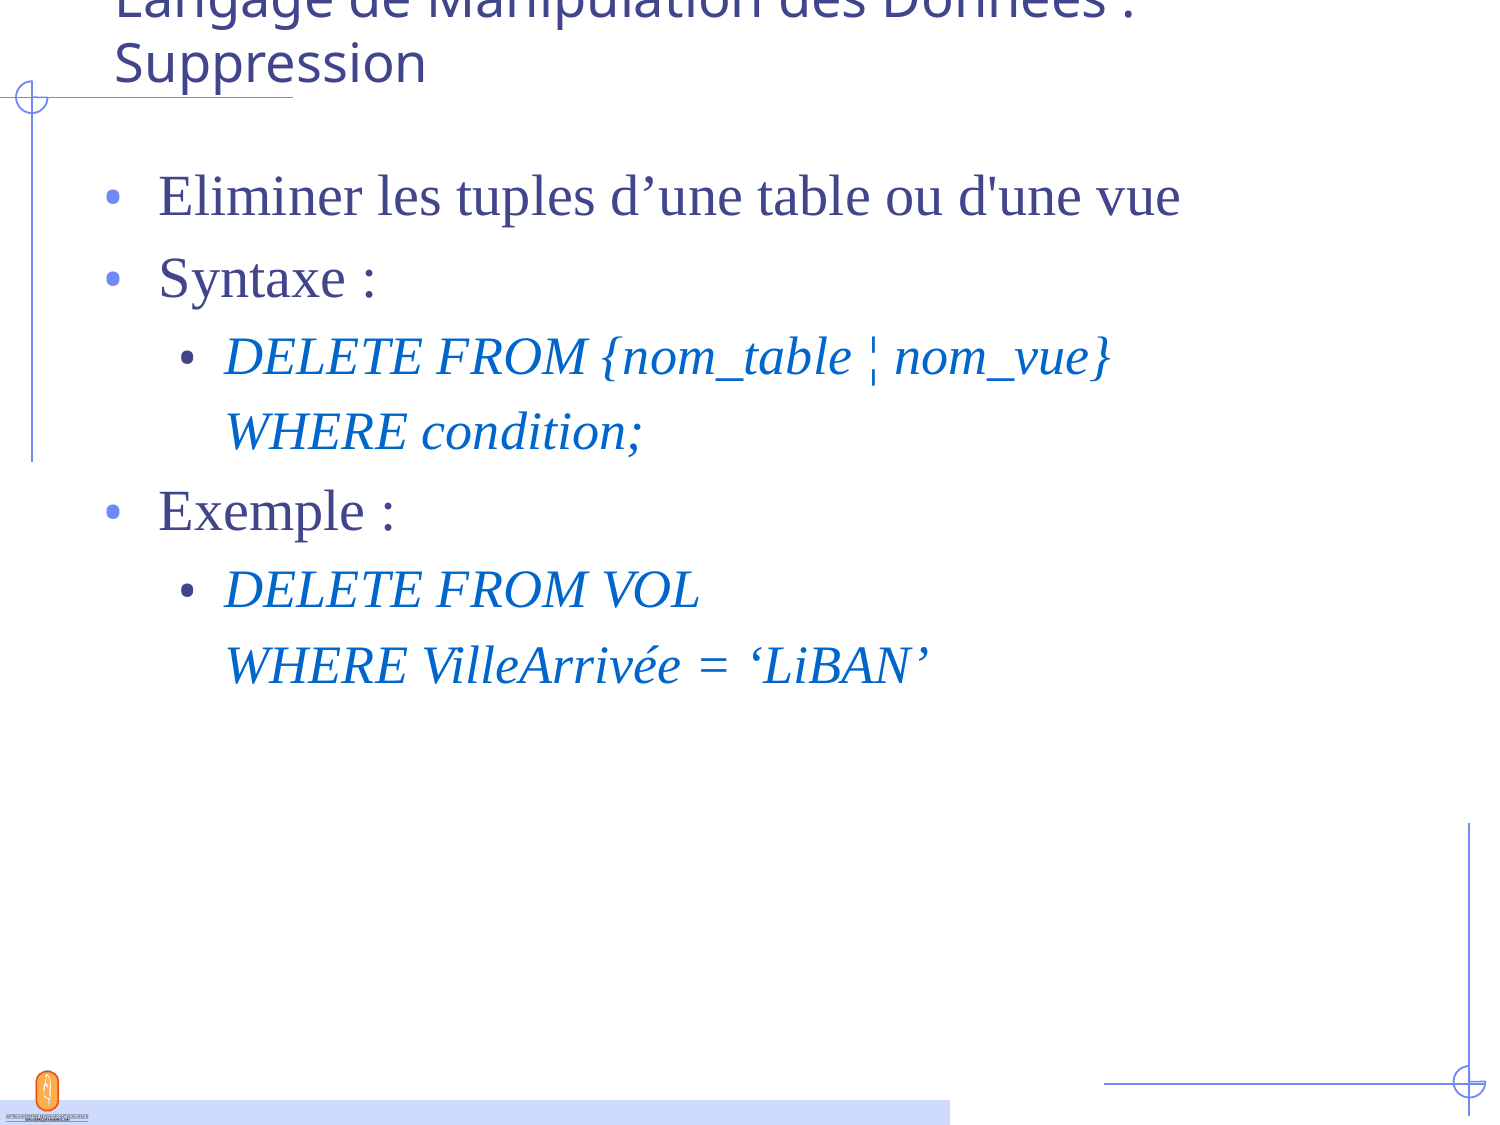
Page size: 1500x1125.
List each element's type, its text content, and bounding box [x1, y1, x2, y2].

title Langage de Manipulation des Données : Suppression [99, 0, 1463, 101]
list Eliminer les tuples d’une table ou d'une vue Syntaxe : DELETE FROM {nom_table ¦ nom_vue} WHERE condition; Exemple : DELETE FROM VOL WHERE VilleArrivée = ‘LiBAN’ [87, 149, 1425, 1053]
picture [0, 1066, 95, 1125]
